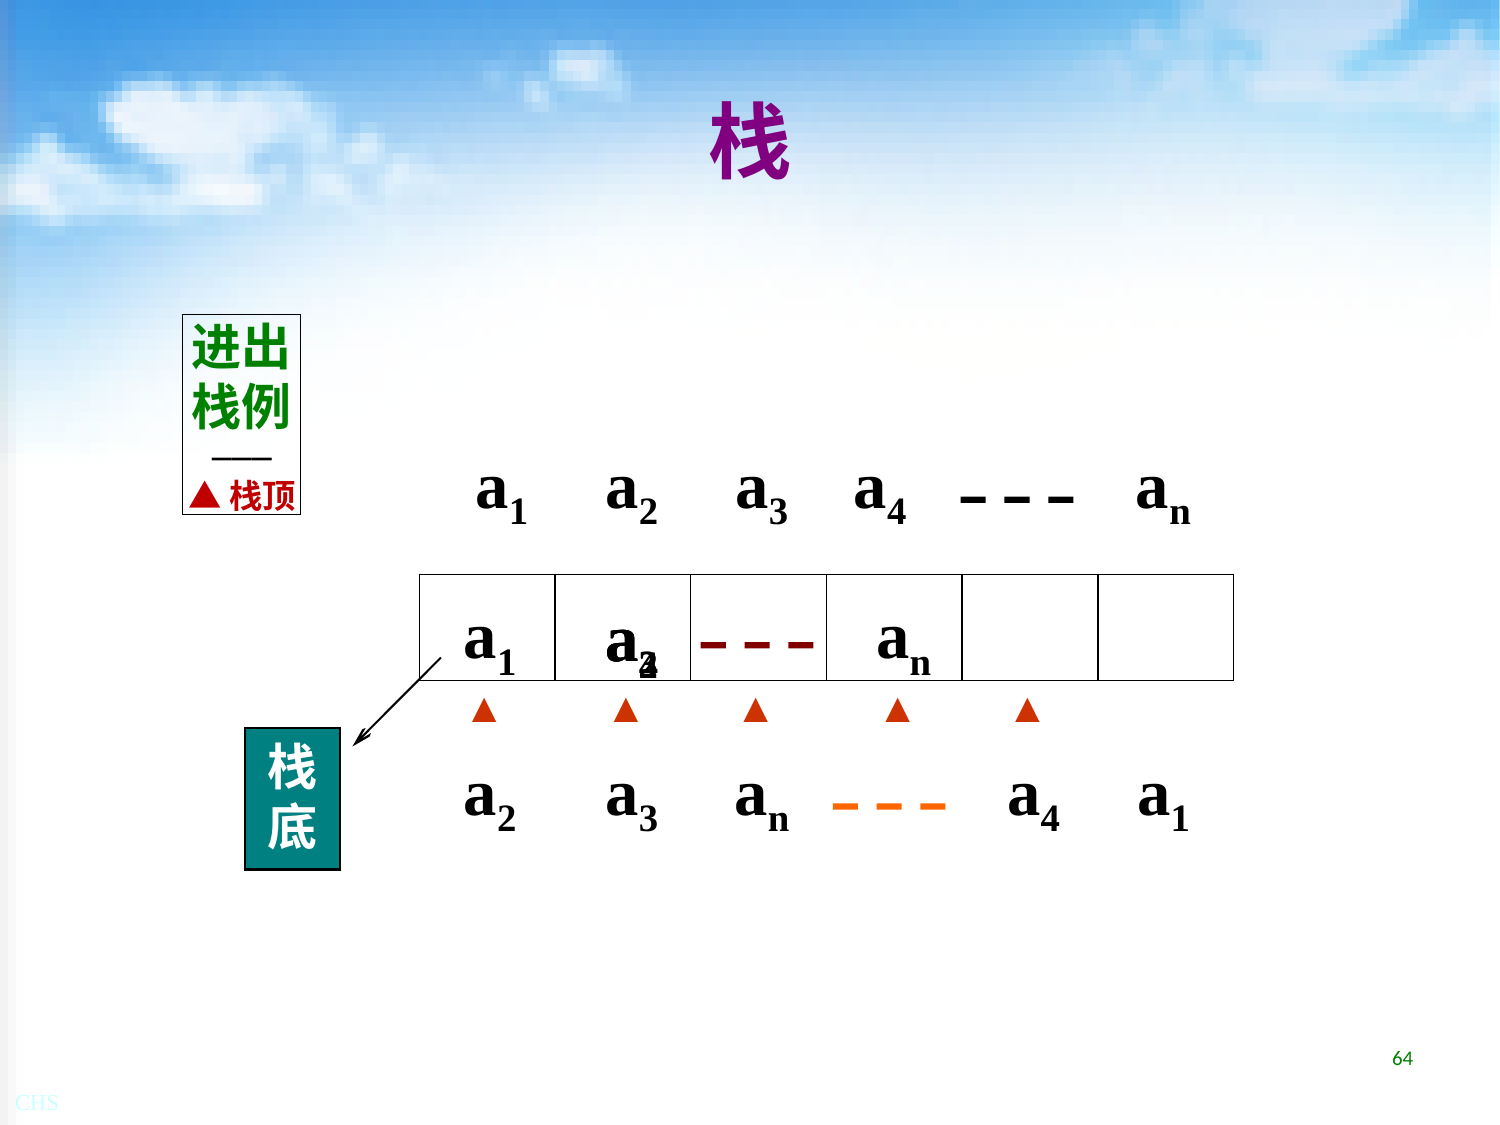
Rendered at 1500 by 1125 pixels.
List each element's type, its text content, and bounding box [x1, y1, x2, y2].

text_box a3 [714, 441, 810, 533]
text_box a2 [584, 441, 680, 533]
text_box a1 [454, 441, 550, 533]
title 栈 [163, 37, 1337, 241]
text_box ▲ [868, 680, 928, 731]
text_box an [1116, 441, 1211, 533]
table_header [963, 575, 1097, 680]
picture [0, 0, 1500, 1125]
text_box an [856, 592, 951, 684]
text_box a4 [584, 595, 680, 687]
table_header [691, 575, 826, 680]
text_box a1 [442, 592, 538, 684]
text_box 进出栈例 ——— ▲栈顶 [182, 314, 301, 515]
text_box 栈底 [352, 657, 441, 747]
text_box ▲ [998, 680, 1057, 731]
table_header [1099, 575, 1233, 680]
text_box a3 [584, 748, 680, 840]
text_box a1 [1116, 748, 1211, 840]
slide_number 64 [1370, 1042, 1435, 1072]
text_box a4 [832, 441, 928, 533]
text_box a4 [986, 748, 1081, 840]
text_box an [714, 748, 810, 840]
text_box 栈底 [245, 727, 340, 870]
table_header [420, 575, 554, 680]
text_box ▲ [726, 680, 786, 731]
list [163, 262, 1337, 1006]
text_box ▲ [454, 680, 514, 731]
table_header [556, 575, 690, 680]
text_box a2 [442, 748, 538, 840]
text_box ▲ [596, 680, 656, 731]
table_header [827, 575, 961, 680]
